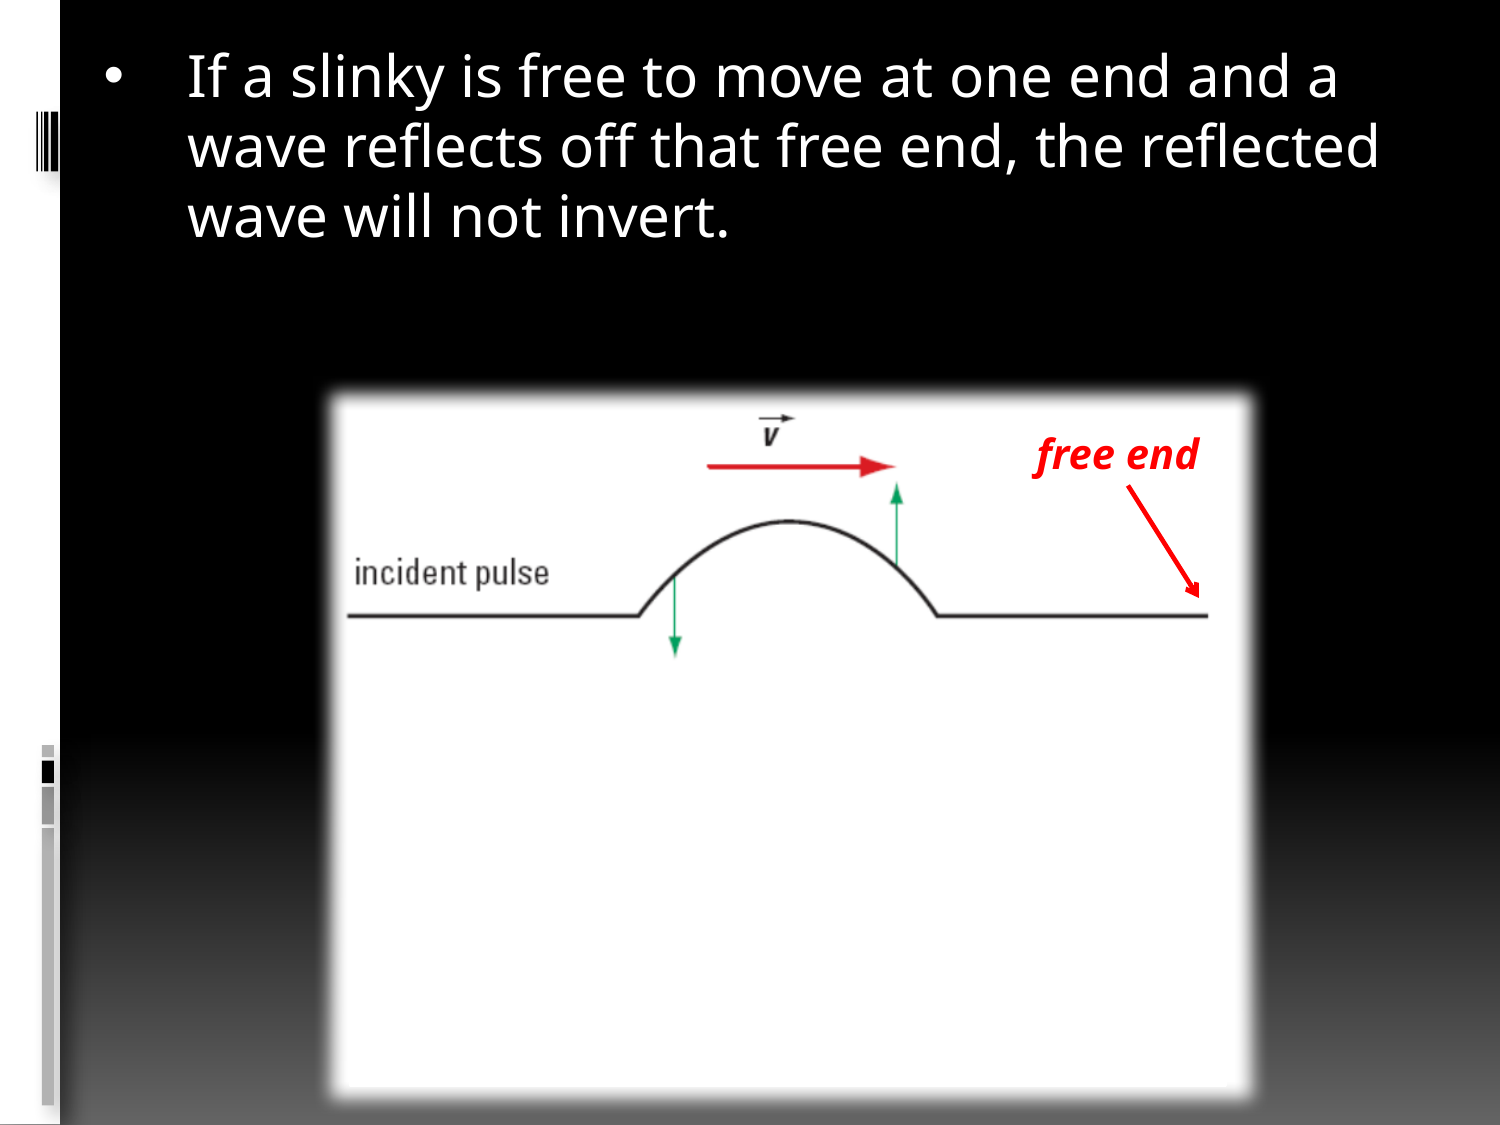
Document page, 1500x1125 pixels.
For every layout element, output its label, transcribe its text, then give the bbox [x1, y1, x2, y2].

picture [313, 376, 1270, 1118]
text_box If a slinky is free to move at one end and a wave reflects off that free end, the reflected wave will not invert. [88, 32, 1424, 257]
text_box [1107, 506, 1220, 578]
